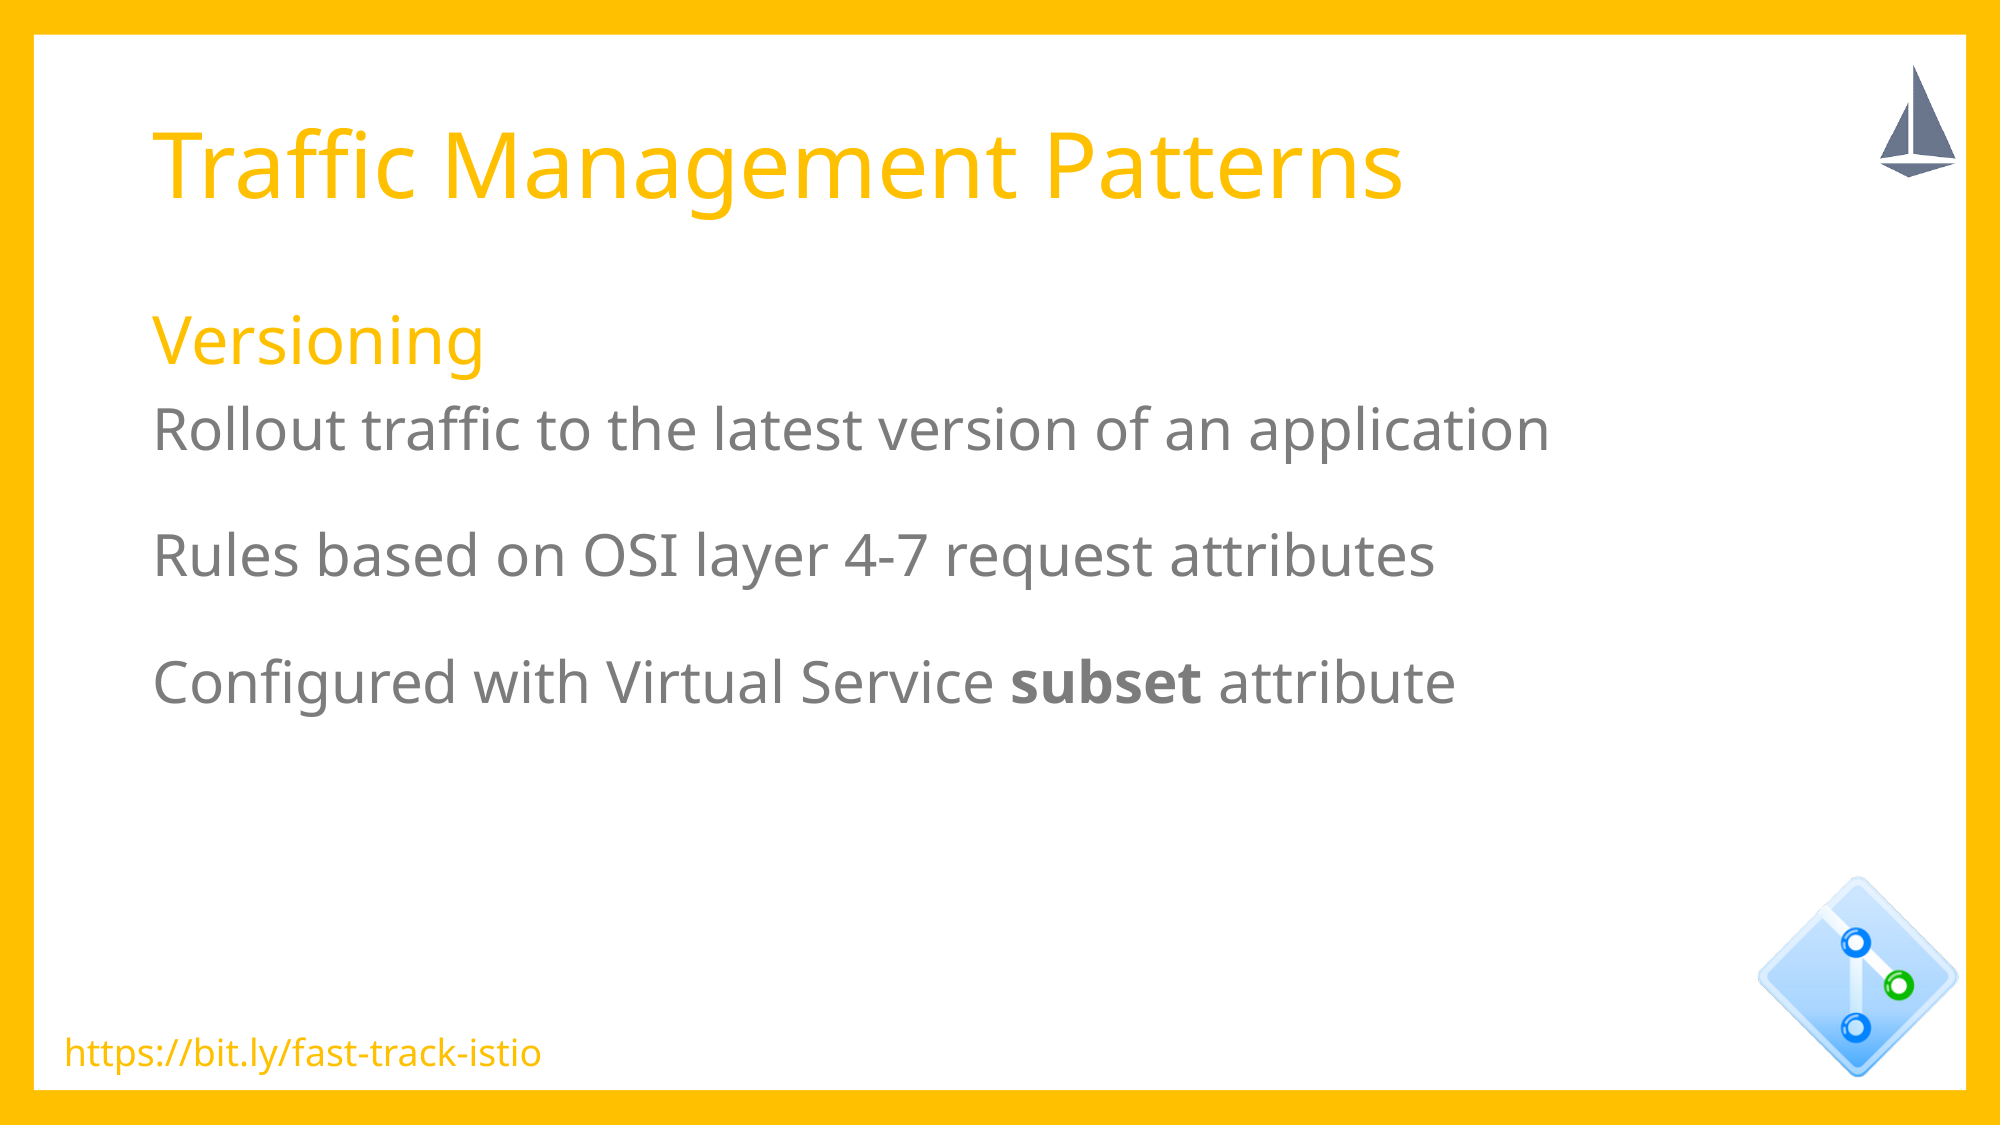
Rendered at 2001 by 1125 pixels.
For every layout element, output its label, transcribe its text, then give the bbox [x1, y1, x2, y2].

picture [1746, 867, 1964, 1086]
picture [1865, 59, 1964, 185]
title Traffic Management Patterns [137, 59, 1863, 278]
list Versioning Rollout traffic to the latest version of an application Rules based on OSI layer 4-7 request attributes Configured with Virtual Service subset attribute [137, 299, 1863, 1014]
